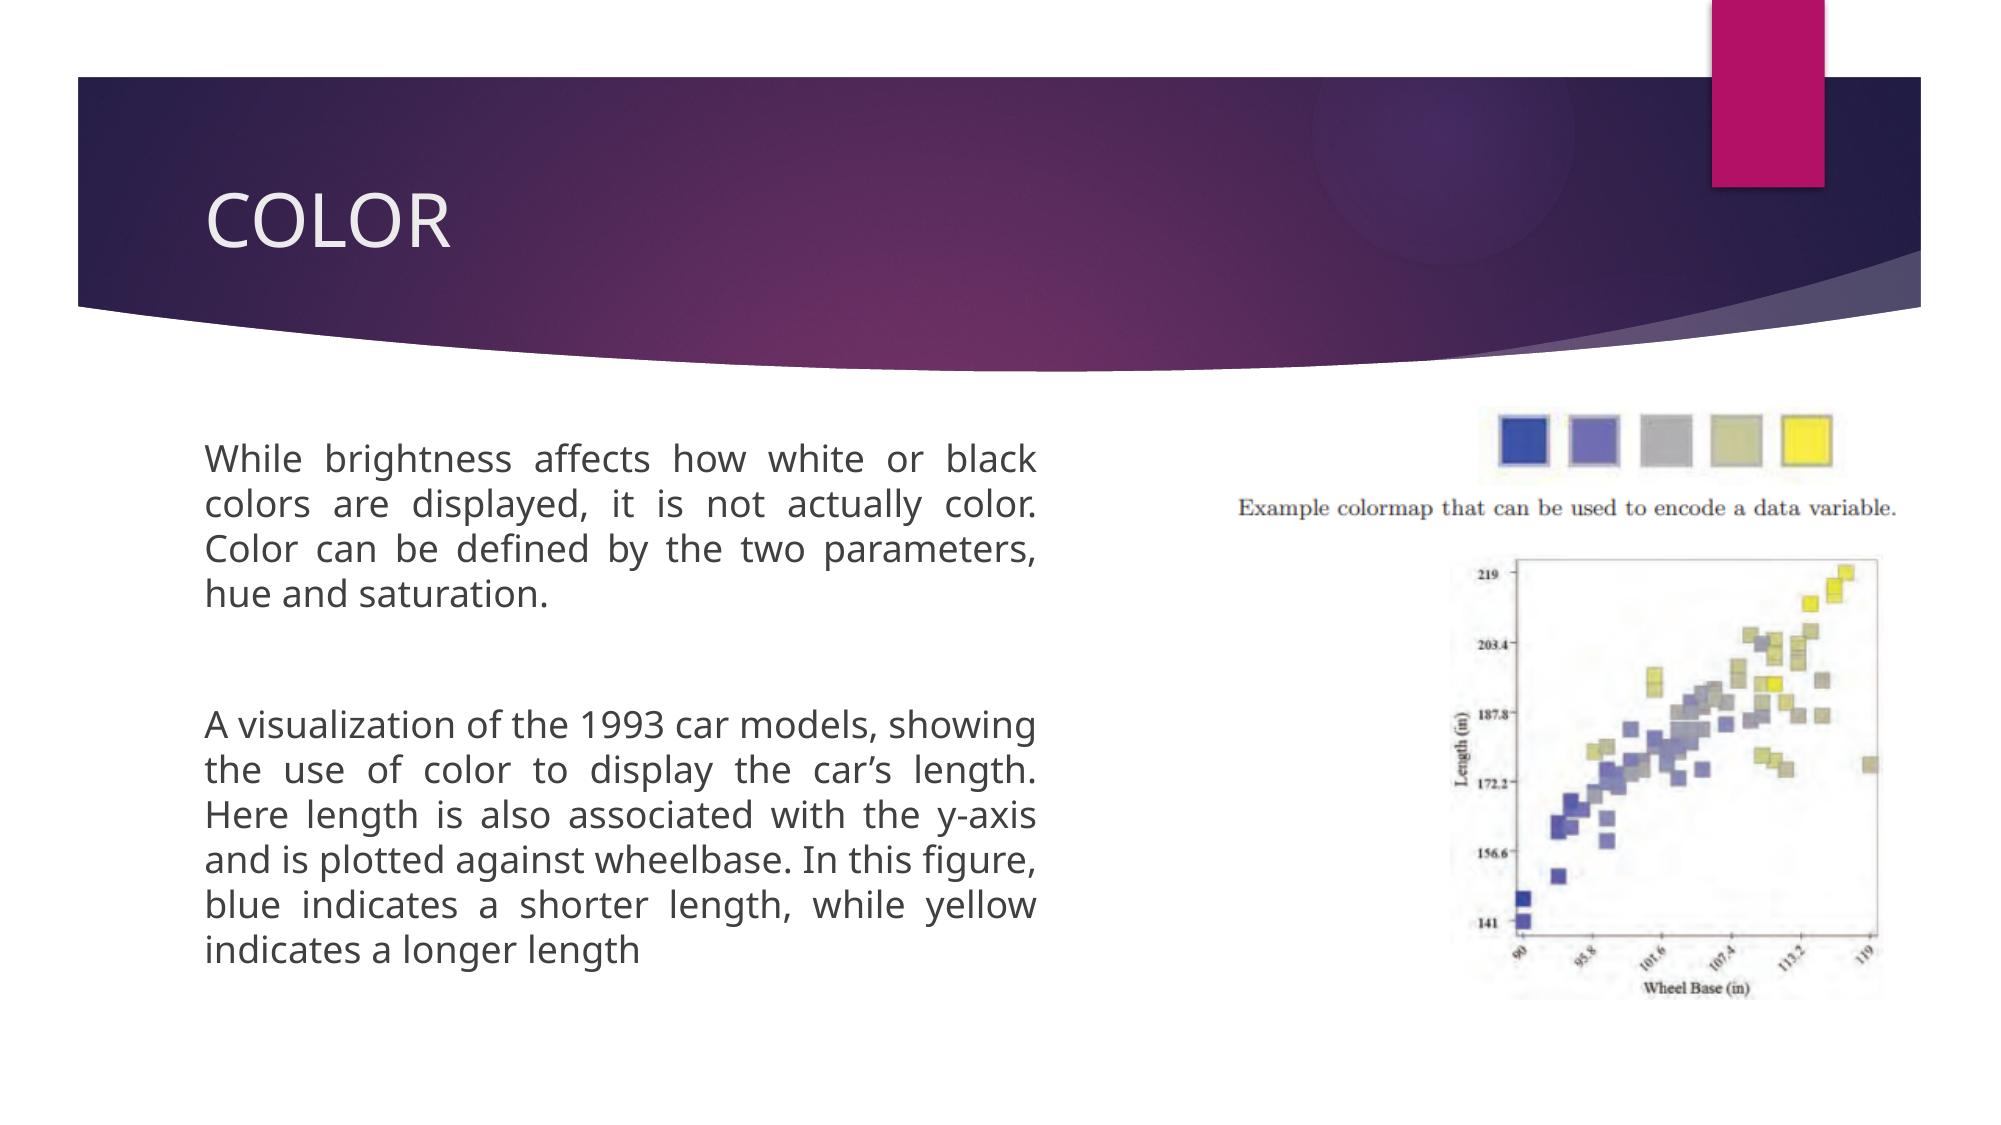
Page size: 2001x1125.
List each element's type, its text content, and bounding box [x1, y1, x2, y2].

title COLOR [189, 159, 1627, 276]
picture [1222, 406, 1936, 1009]
list While brightness affects how white or black colors are displayed, it is not actually color. Color can be defined by the two parameters, hue and saturation. A visualization of the 1993 car models, showing the use of color to display the car’s length. Here length is also associated with the y-axis and is plotted against wheelbase. In this figure, blue indicates a shorter length, while yellow indicates a longer length [189, 427, 1054, 988]
